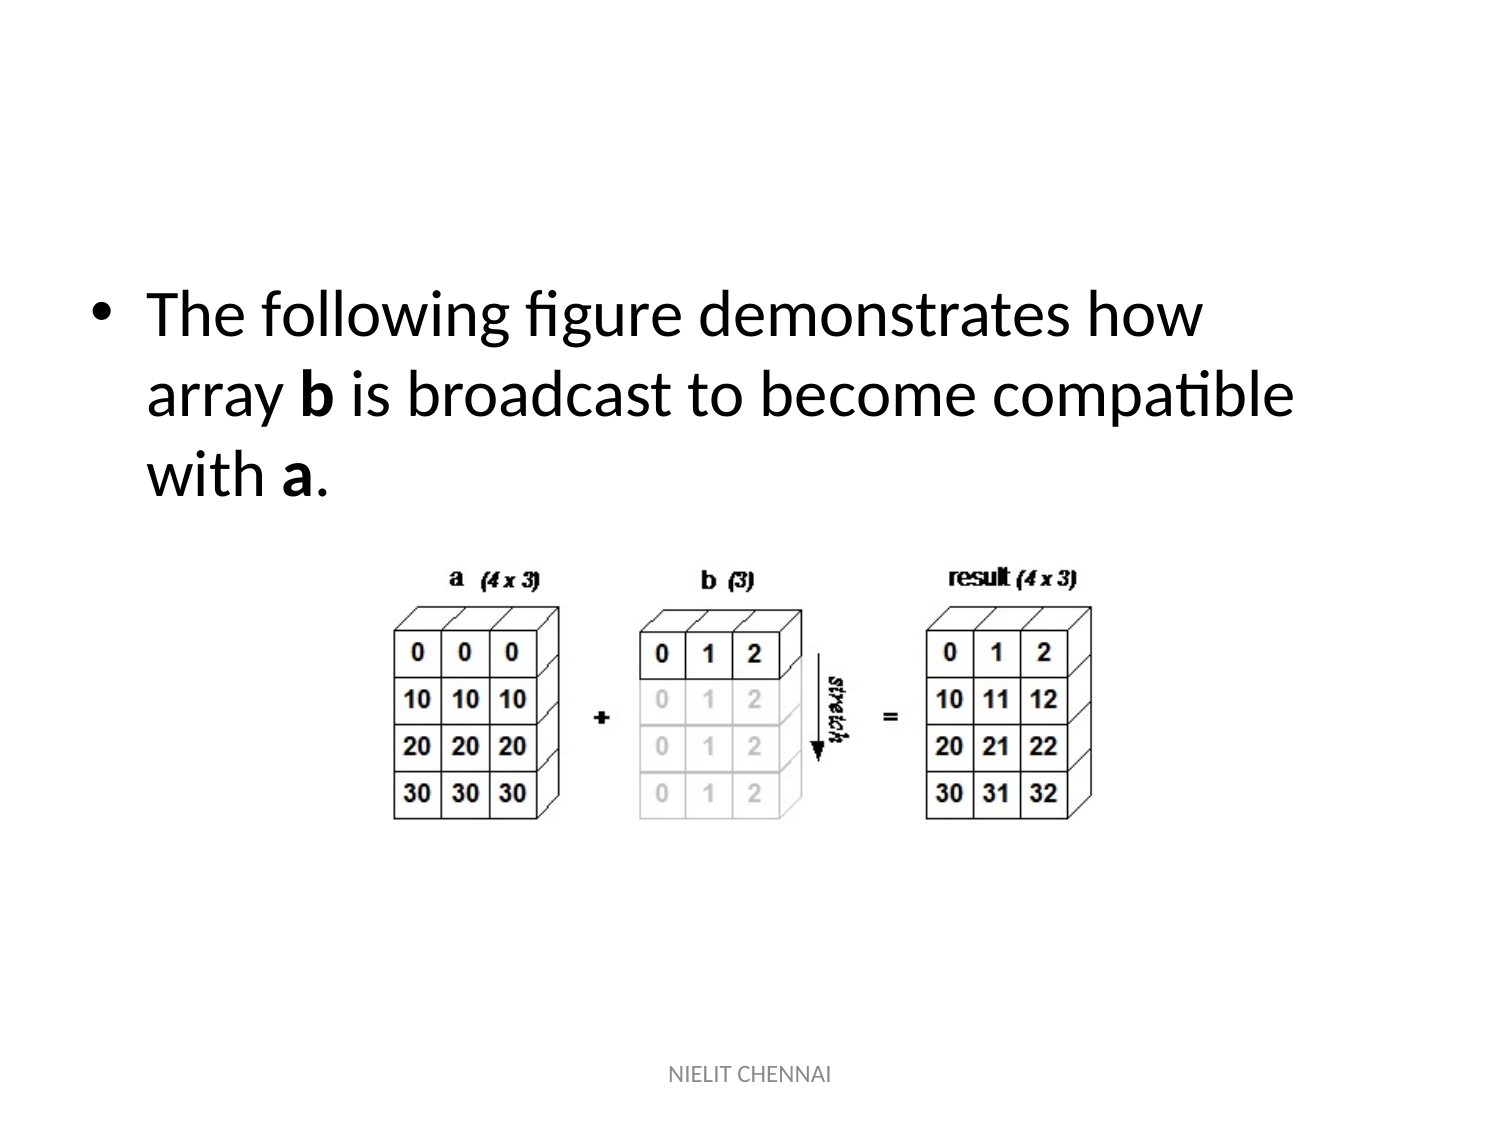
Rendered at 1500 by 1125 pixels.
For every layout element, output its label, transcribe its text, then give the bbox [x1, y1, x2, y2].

list The following figure demonstrates how array b is broadcast to become compatible with a. [75, 262, 1425, 1005]
picture [375, 550, 1125, 837]
footer NIELIT CHENNAI [512, 1042, 988, 1103]
